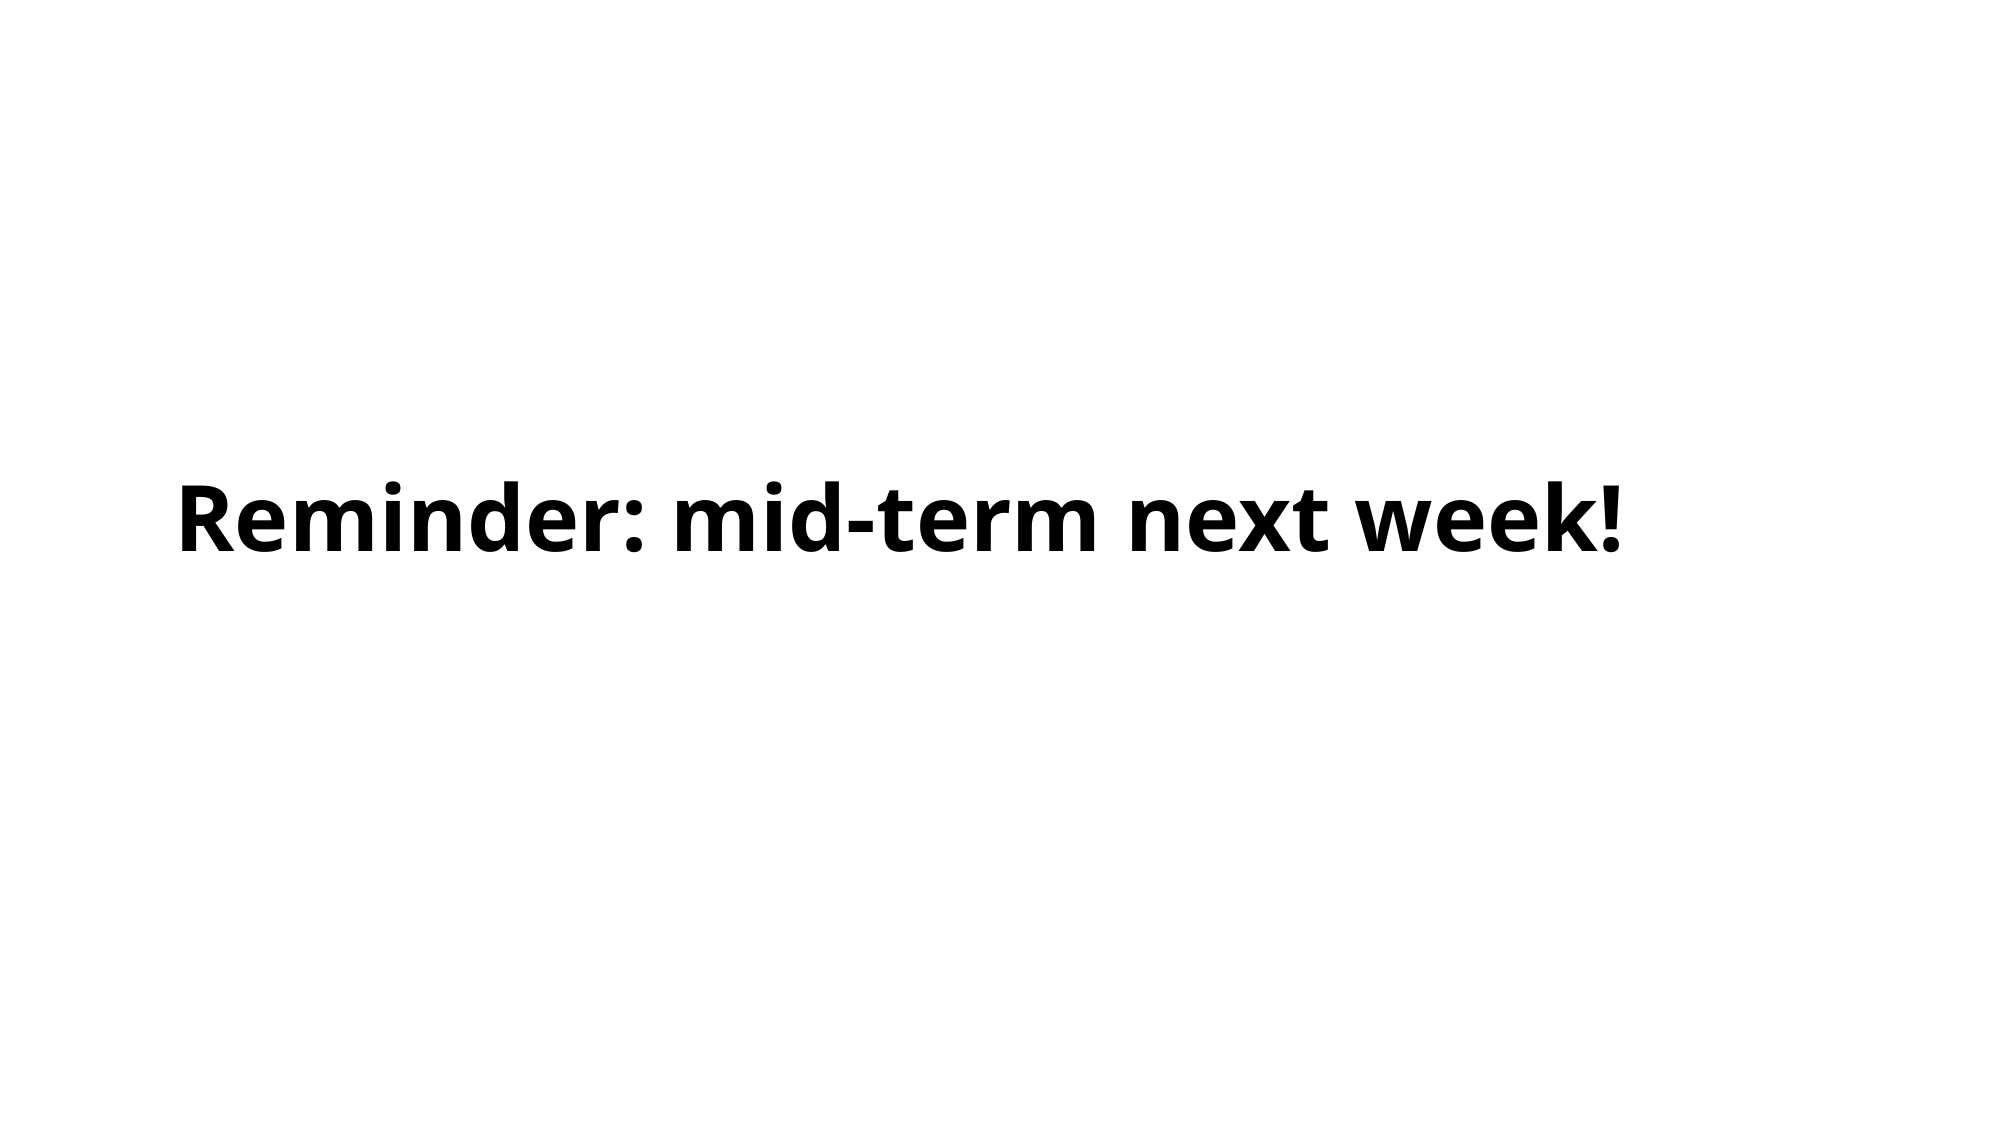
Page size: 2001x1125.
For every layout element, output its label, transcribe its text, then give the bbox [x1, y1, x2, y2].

title Reminder: mid-term next week! [159, 413, 1885, 631]
